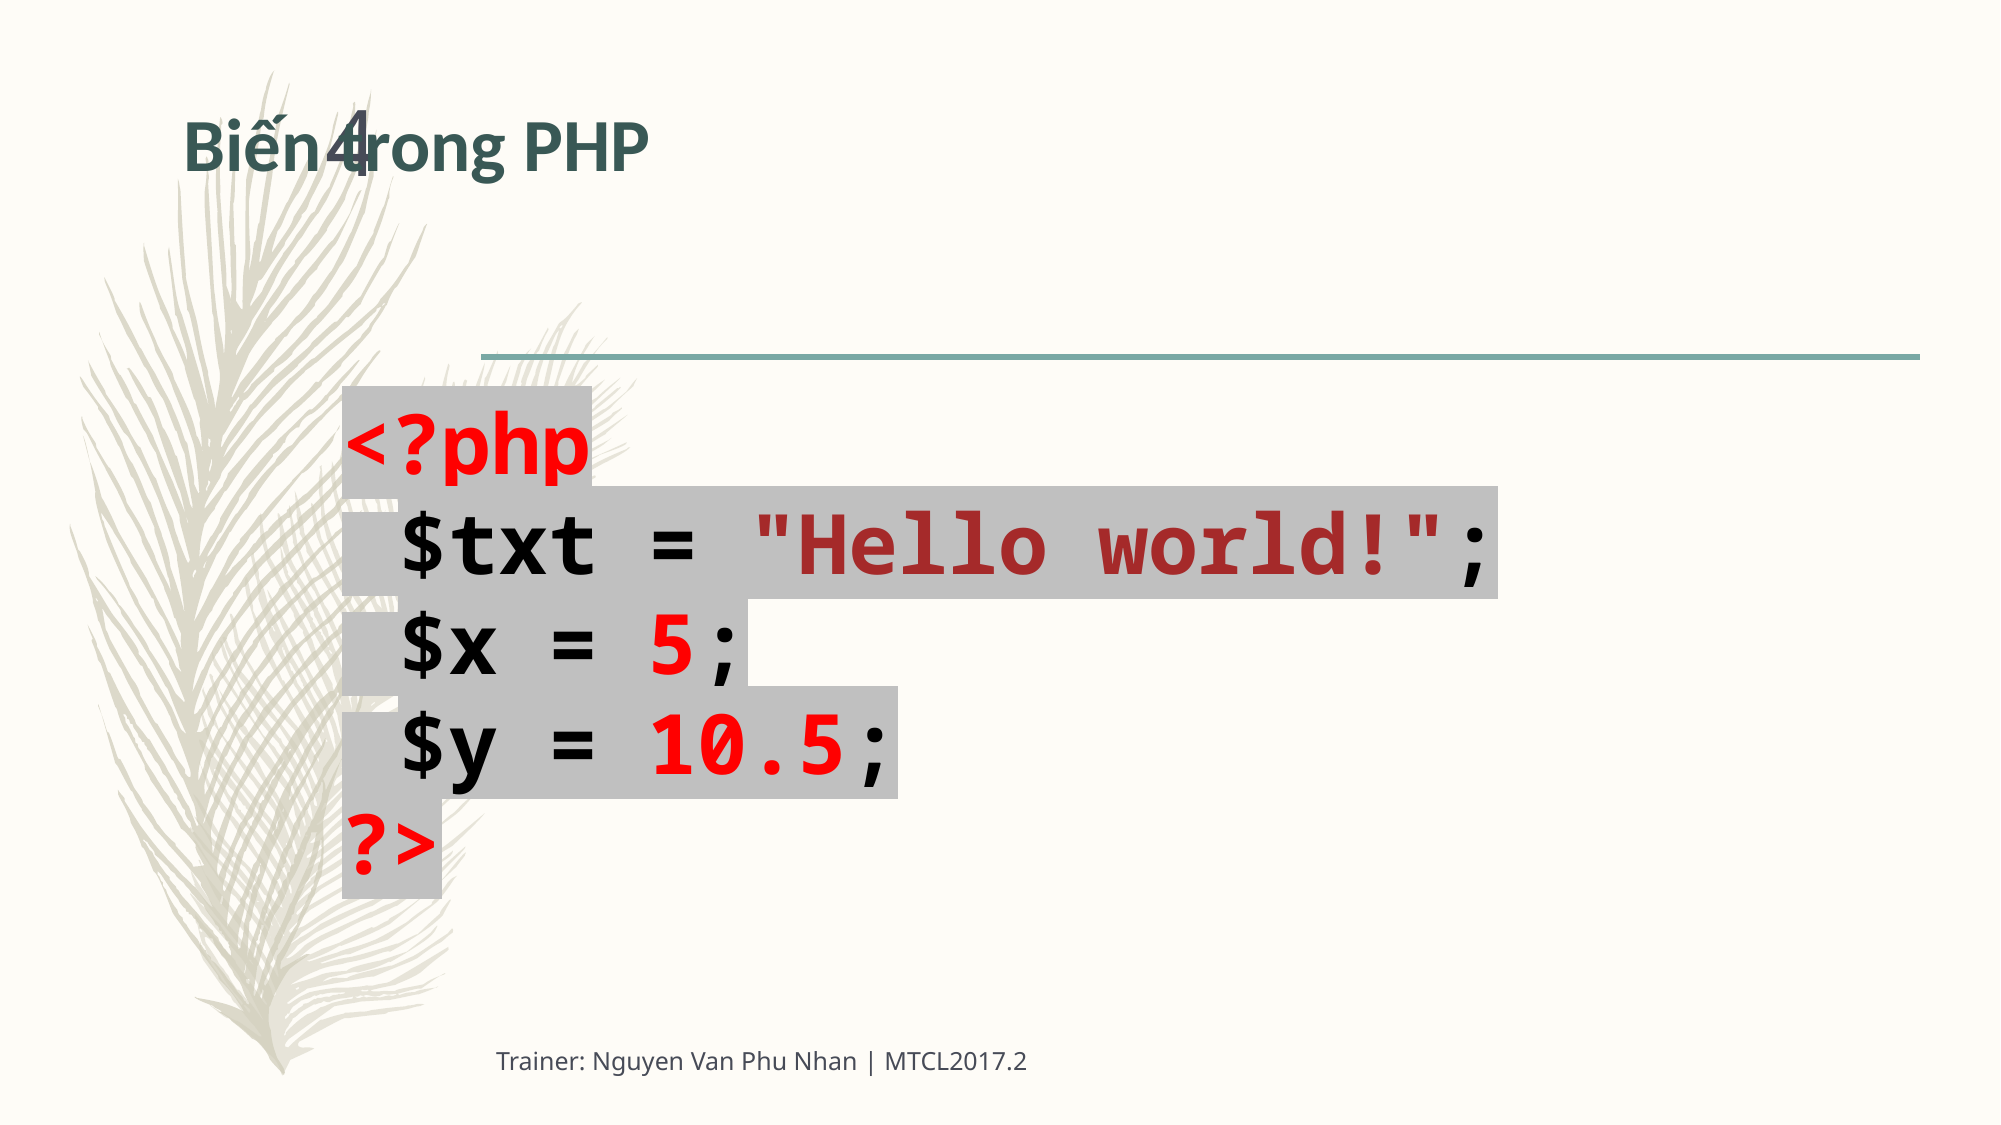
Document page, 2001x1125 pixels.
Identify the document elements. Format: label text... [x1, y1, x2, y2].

text_box <?php $txt = "Hello world!"; $x = 5; $y = 10.5; ?> [326, 384, 1709, 899]
footer Trainer: Nguyen Van Phu Nhan | MTCL2017.2 [481, 1032, 1411, 1093]
text_box Biến trong PHP [168, 89, 970, 194]
slide_number 4 [84, 118, 394, 218]
